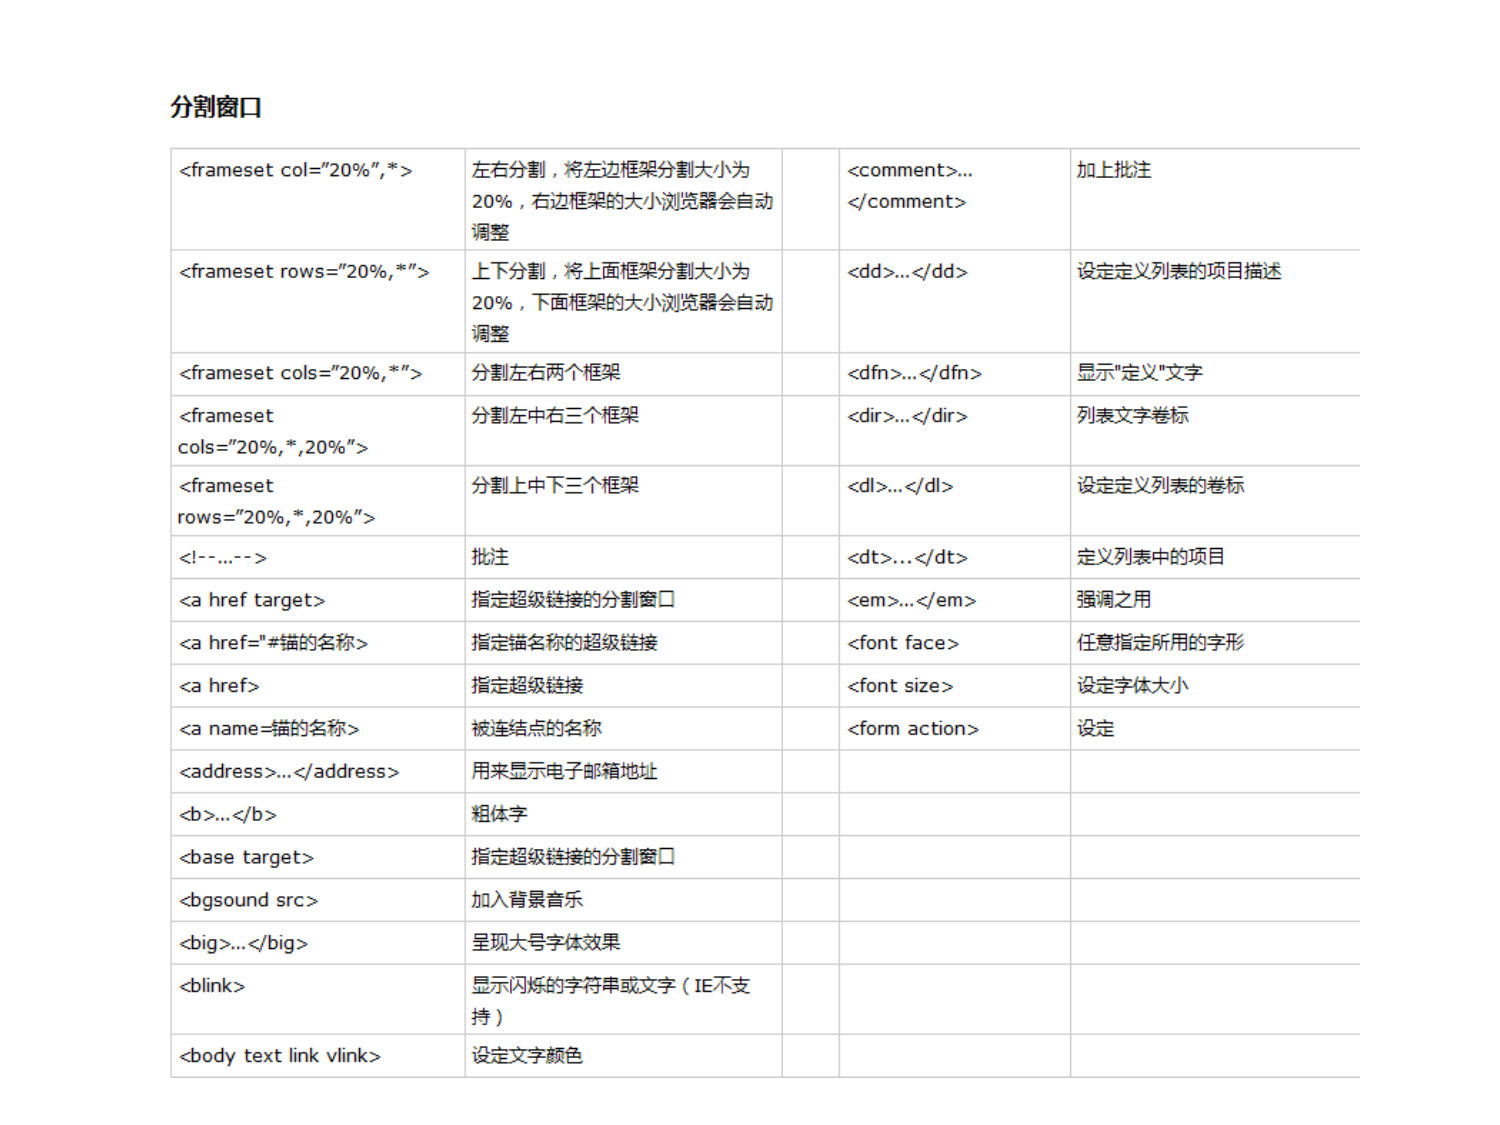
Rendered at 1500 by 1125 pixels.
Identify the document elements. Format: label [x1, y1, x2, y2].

picture [152, 58, 1360, 1078]
